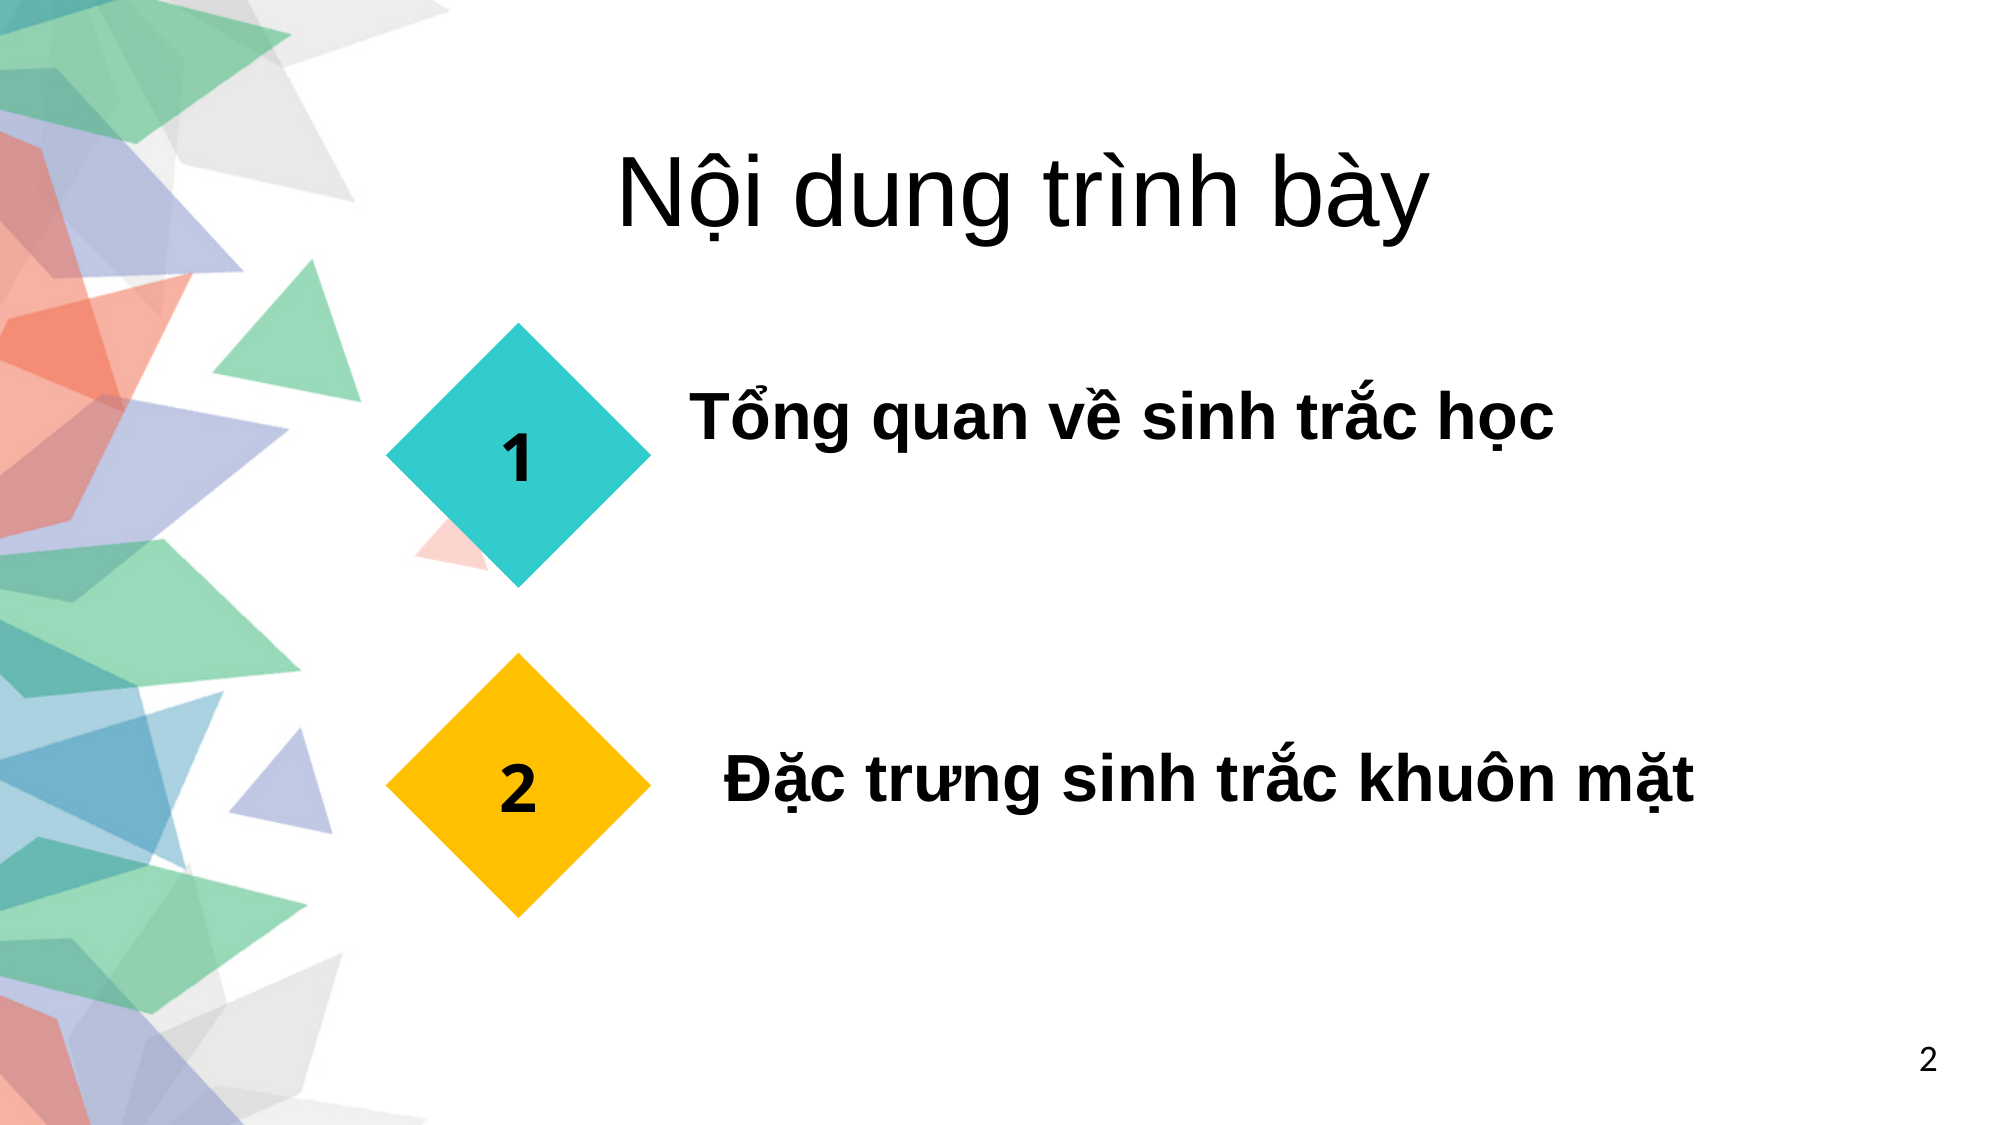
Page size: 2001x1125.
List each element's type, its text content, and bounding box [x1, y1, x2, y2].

text_box Nội dung trình bày [23, 123, 2000, 249]
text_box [385, 322, 652, 589]
text_box Đặc trưng sinh trắc khuôn mặt [709, 727, 1749, 823]
picture [0, 0, 2001, 1125]
text_box 2 [1904, 1026, 1953, 1087]
text_box Tổng quan về sinh trắc học [675, 365, 1715, 460]
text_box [385, 652, 652, 919]
